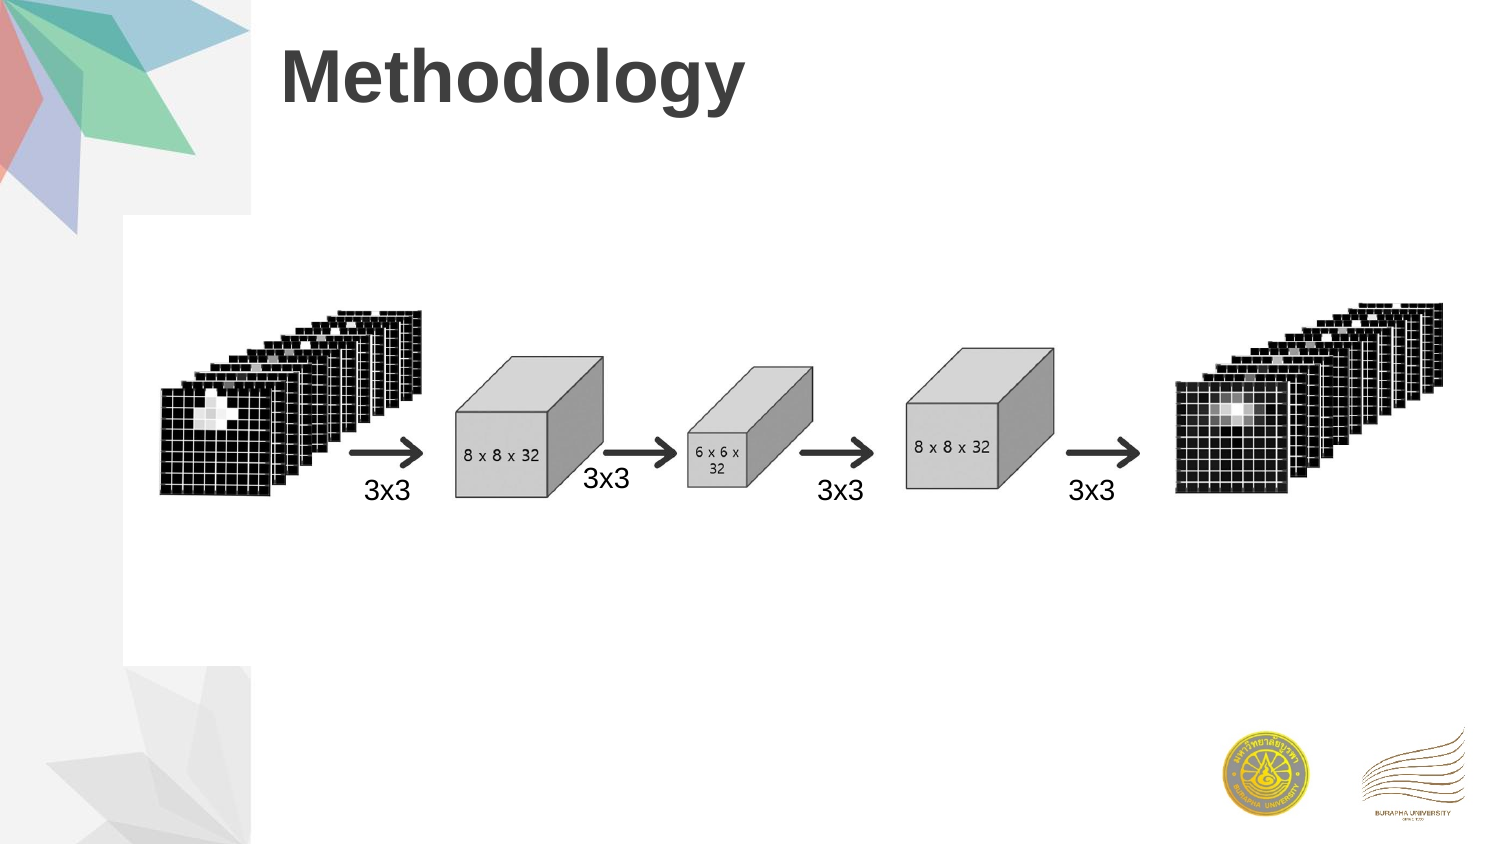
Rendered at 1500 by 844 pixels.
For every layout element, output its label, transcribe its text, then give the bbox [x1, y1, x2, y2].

title Methodology [265, 0, 1500, 146]
picture [0, 0, 1500, 844]
